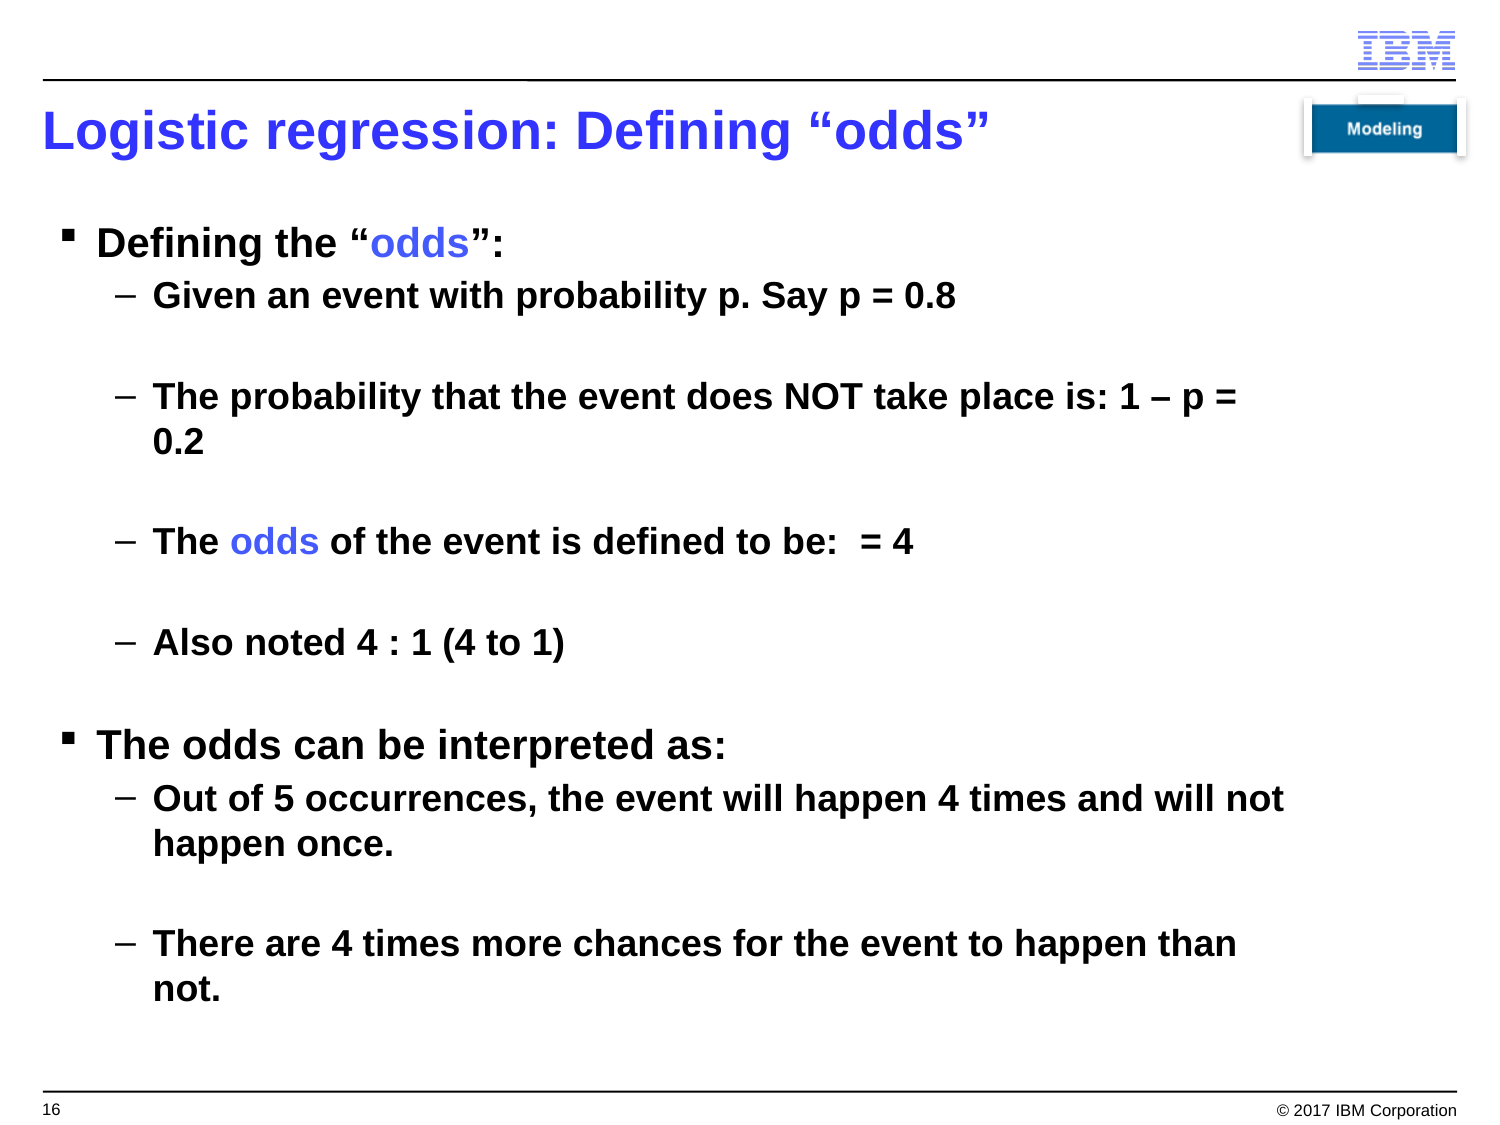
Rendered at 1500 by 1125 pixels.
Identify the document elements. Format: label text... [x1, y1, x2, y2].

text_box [1304, 95, 1466, 157]
title Logistic regression: Defining “odds” [27, 88, 1472, 187]
picture [1358, 31, 1455, 70]
